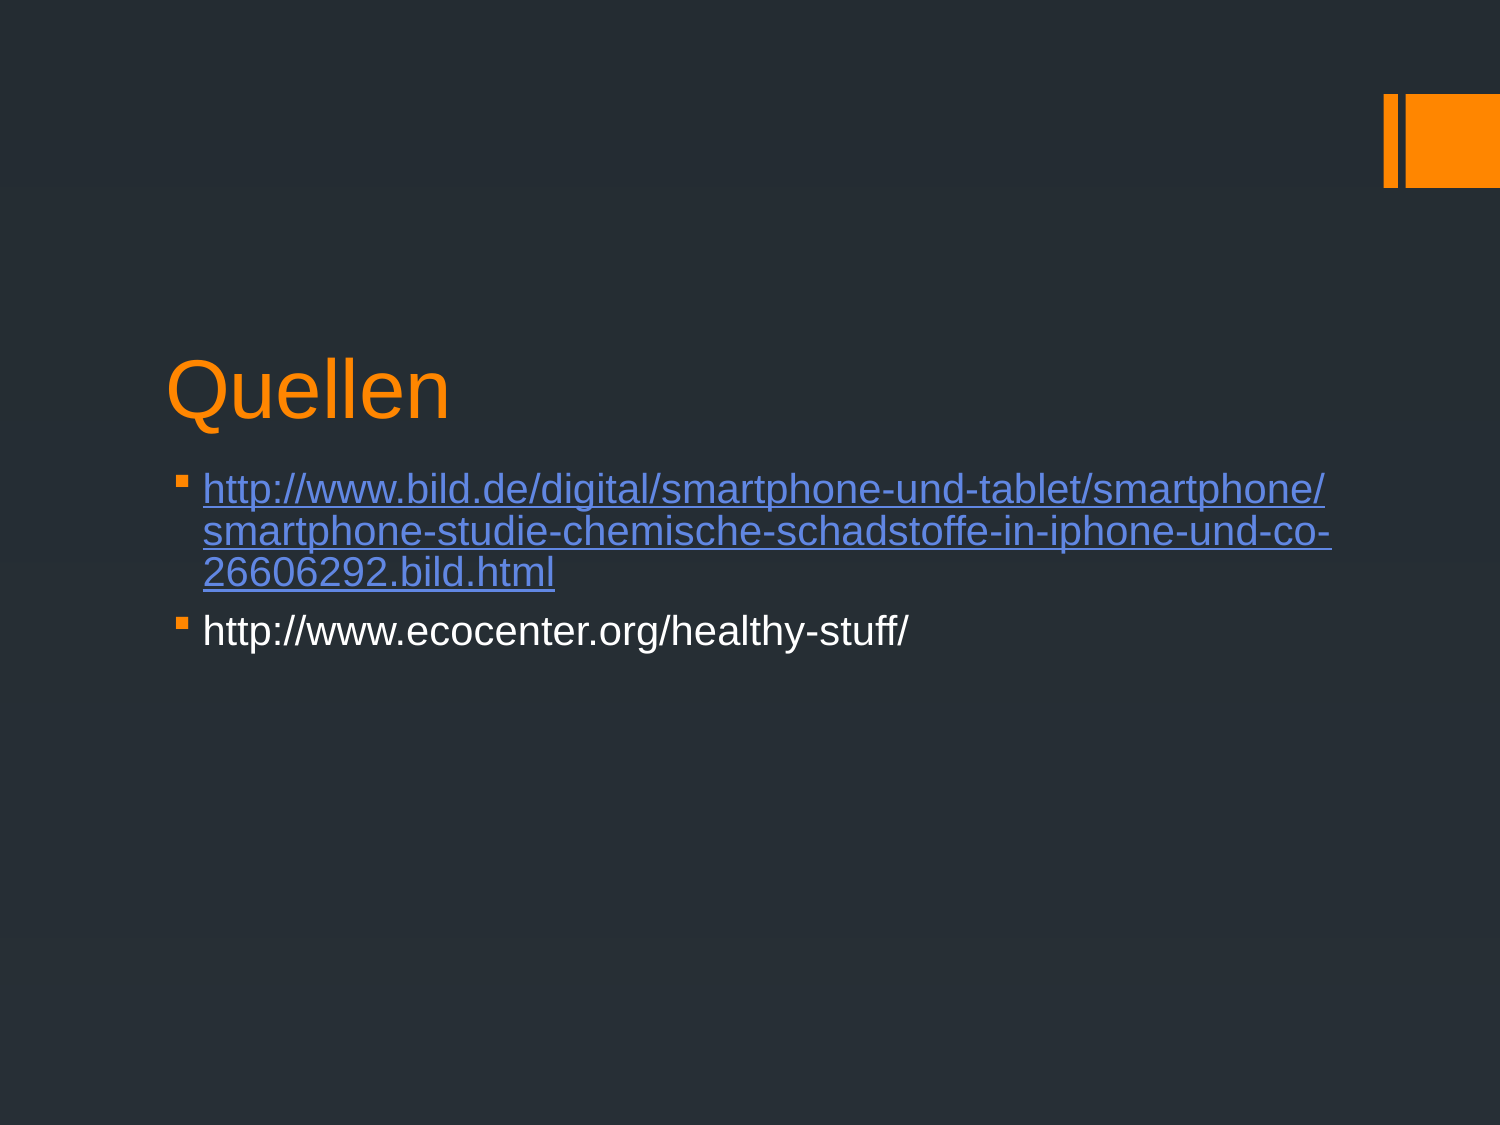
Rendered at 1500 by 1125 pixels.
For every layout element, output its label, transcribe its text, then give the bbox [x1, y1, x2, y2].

title Quellen [150, 253, 1350, 443]
list http://www.bild.de/digital/smartphone-und-tablet/smartphone/smartphone-studie-chemische-schadstoffe-in-iphone-und-co-26606292.bild.html http://www.ecocenter.org/healthy-stuff/ [150, 454, 1350, 1035]
